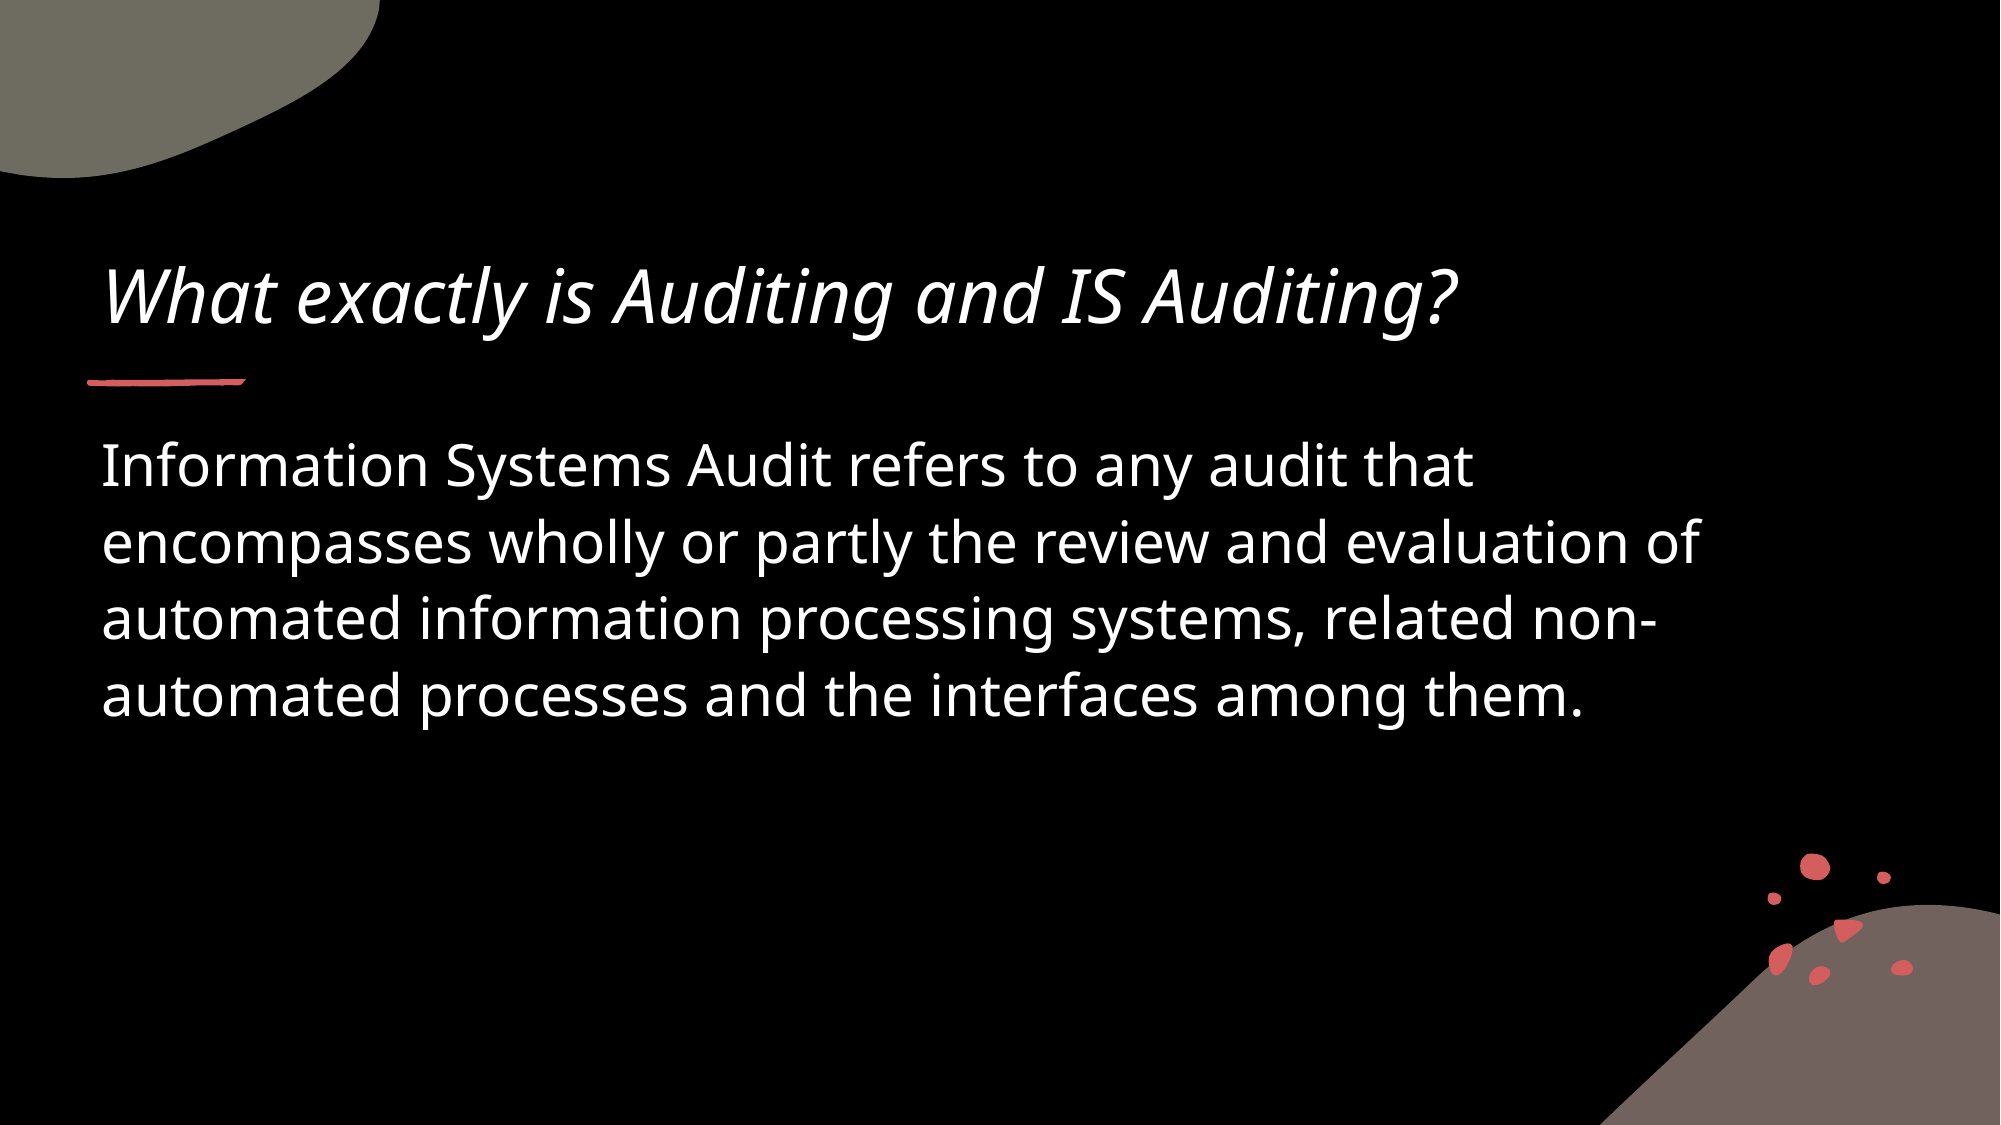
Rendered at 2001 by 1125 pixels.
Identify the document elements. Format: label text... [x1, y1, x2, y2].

list Information Systems Audit refers to any audit that encompasses wholly or partly the review and evaluation of automated information processing systems, related non-automated processes and the interfaces among them. [86, 413, 1740, 996]
title What exactly is Auditing and IS Auditing? [86, 129, 1740, 347]
